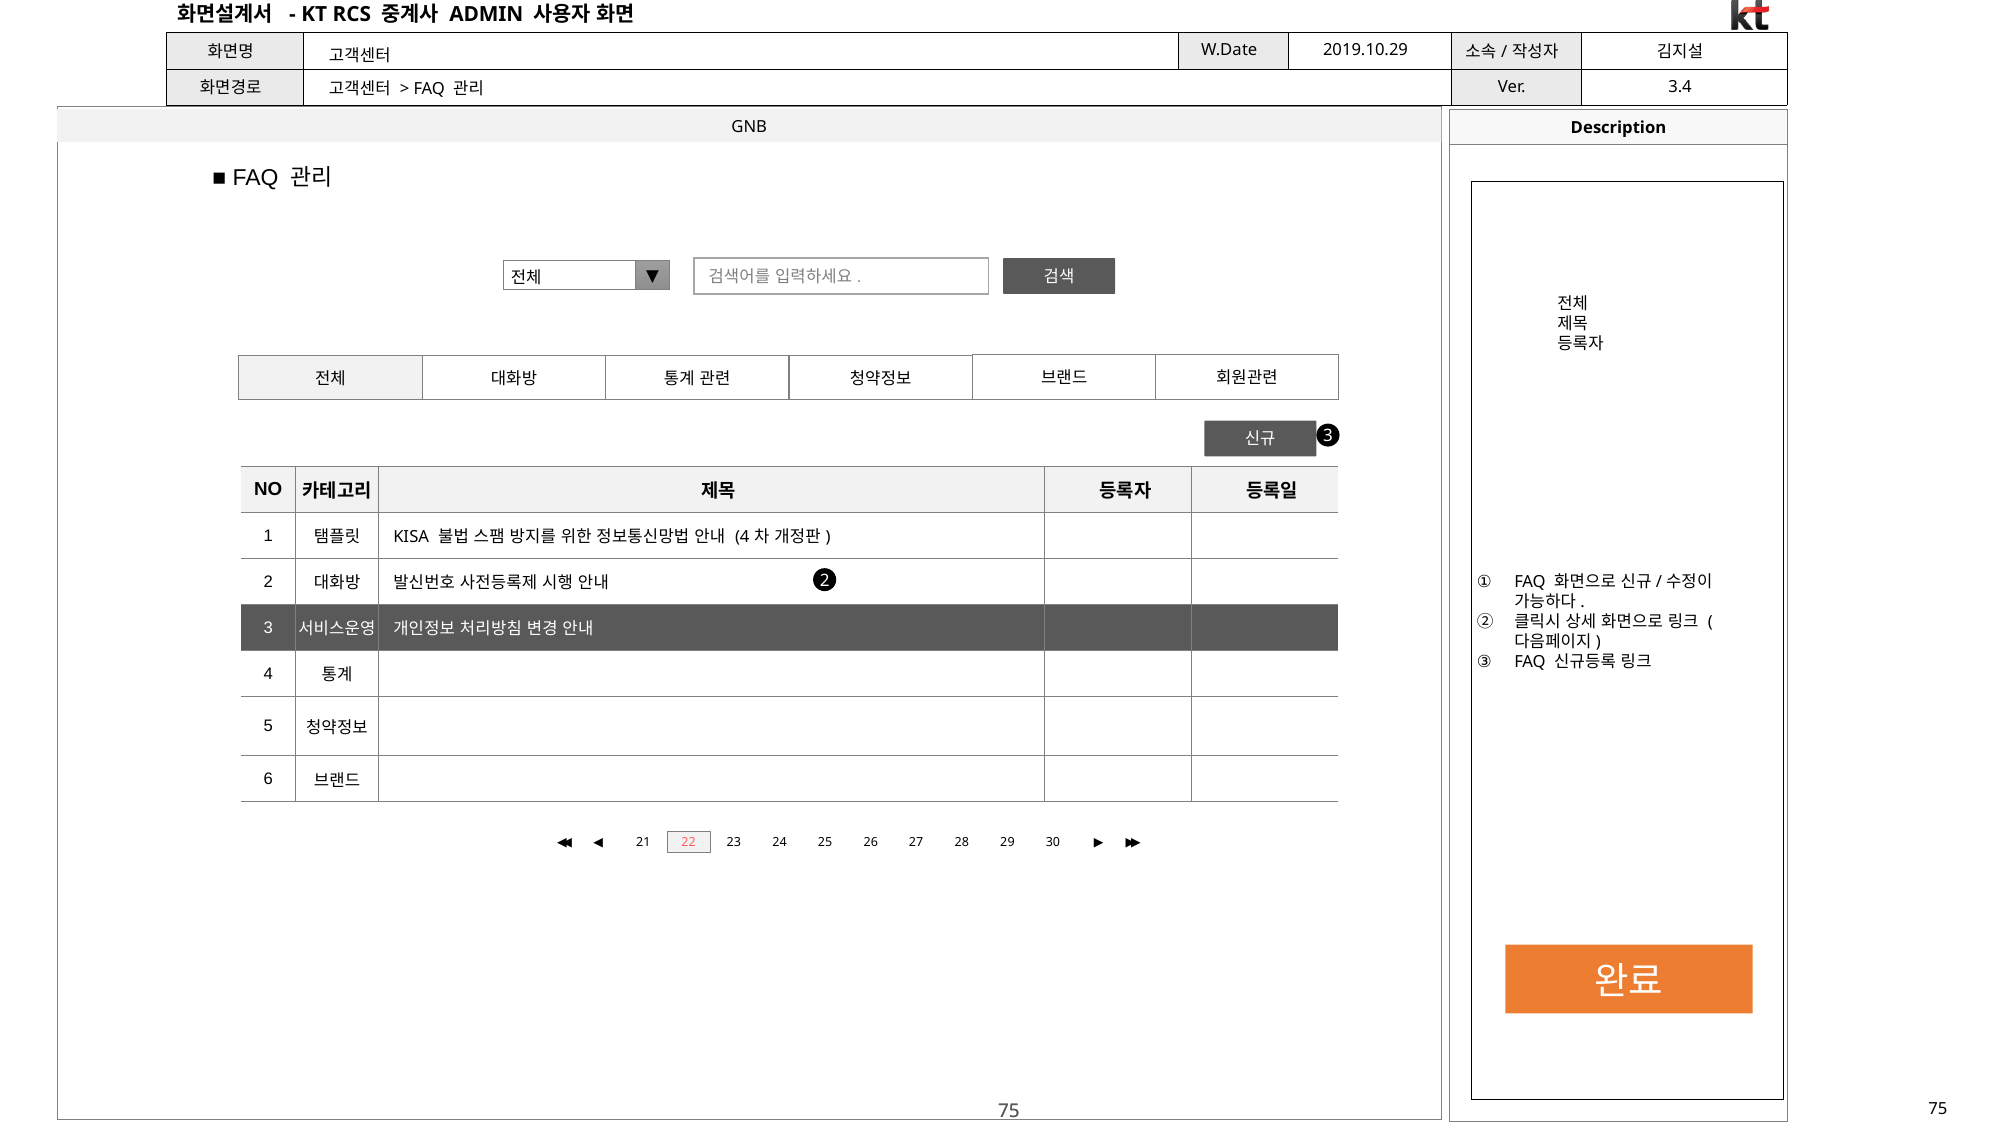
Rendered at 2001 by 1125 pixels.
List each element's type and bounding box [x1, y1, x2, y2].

table_cell [296, 605, 378, 650]
table_cell [1192, 697, 1338, 755]
table_cell [296, 513, 378, 558]
table_header [1045, 467, 1191, 512]
table_cell [1045, 605, 1191, 650]
table_header [296, 467, 378, 512]
text_box [1002, 257, 1117, 295]
text_box [314, 37, 676, 106]
table_cell [1192, 651, 1338, 696]
table_cell [241, 559, 295, 604]
table_cell [379, 697, 1044, 755]
table_cell [1045, 756, 1191, 801]
table_cell [296, 756, 378, 801]
table_cell [379, 513, 1044, 558]
table_header [1192, 467, 1338, 512]
table_cell [241, 513, 295, 558]
table_cell [1045, 697, 1191, 755]
text_box [197, 155, 734, 198]
table_cell [1192, 605, 1338, 650]
text_box [1203, 419, 1341, 458]
table_cell [379, 756, 1044, 801]
table_cell [241, 651, 295, 696]
text_box [1470, 180, 1784, 1100]
table_cell [241, 756, 295, 801]
text_box [693, 257, 989, 295]
text_box [542, 831, 1155, 853]
picture [1731, 0, 1769, 30]
text_box [812, 567, 838, 593]
table_cell [1045, 651, 1191, 696]
table_cell [1192, 513, 1338, 558]
table_cell [1045, 559, 1191, 604]
table_cell [379, 651, 1044, 696]
text_box [238, 354, 1339, 400]
table_cell [296, 559, 378, 604]
table_cell [296, 697, 378, 755]
table_cell [1192, 559, 1338, 604]
table_cell [1192, 756, 1338, 801]
table_header [241, 467, 295, 512]
table_cell [379, 605, 1044, 650]
text_box [503, 260, 670, 290]
table_cell [241, 697, 295, 755]
table_cell [241, 605, 295, 650]
table_cell [379, 559, 1044, 604]
table_header [379, 467, 1044, 512]
table_cell [1045, 513, 1191, 558]
table_cell [296, 651, 378, 696]
